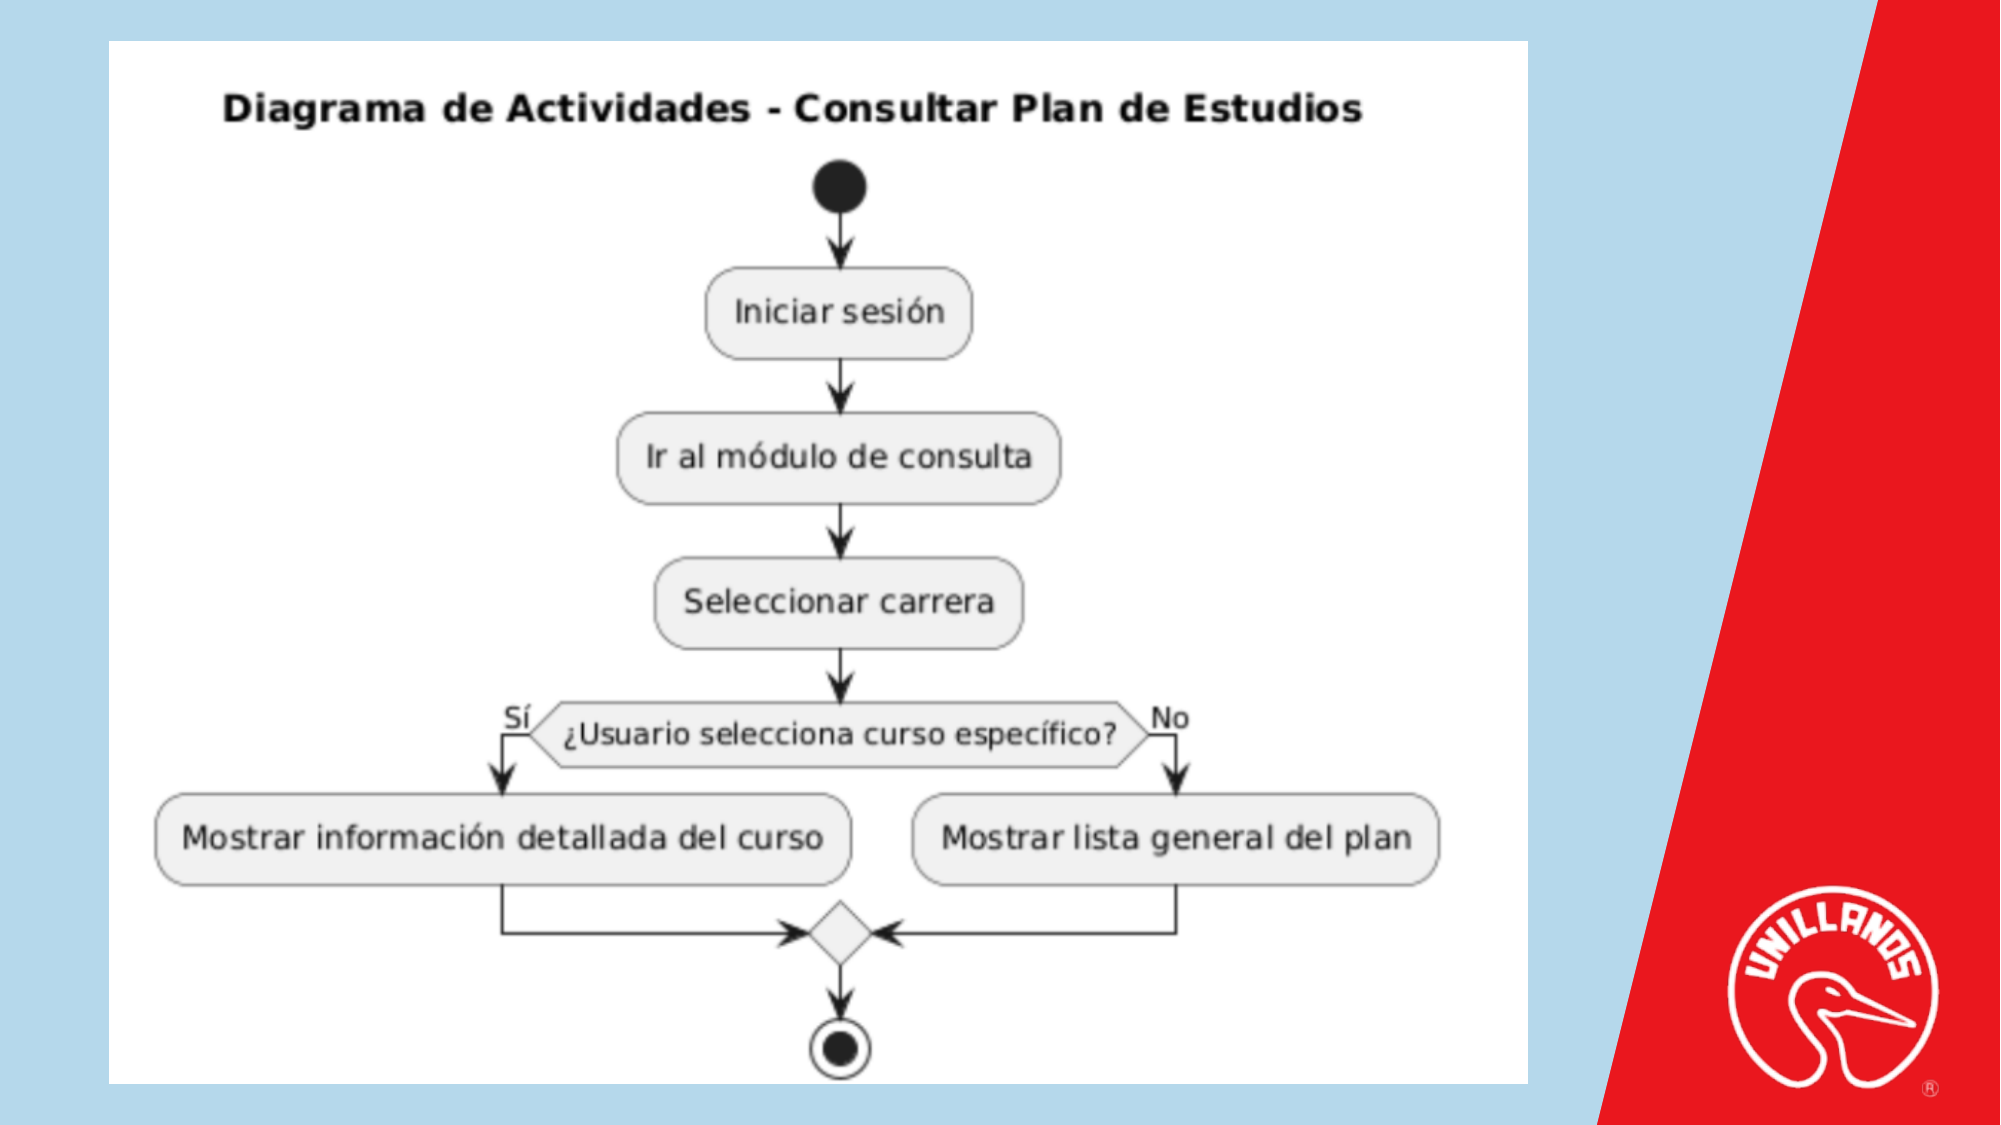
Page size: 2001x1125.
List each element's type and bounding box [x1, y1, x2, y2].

picture [1704, 863, 1975, 1123]
text_box [0, 0, 1880, 1125]
picture [108, 41, 1528, 1084]
text_box [1599, 0, 2000, 1125]
